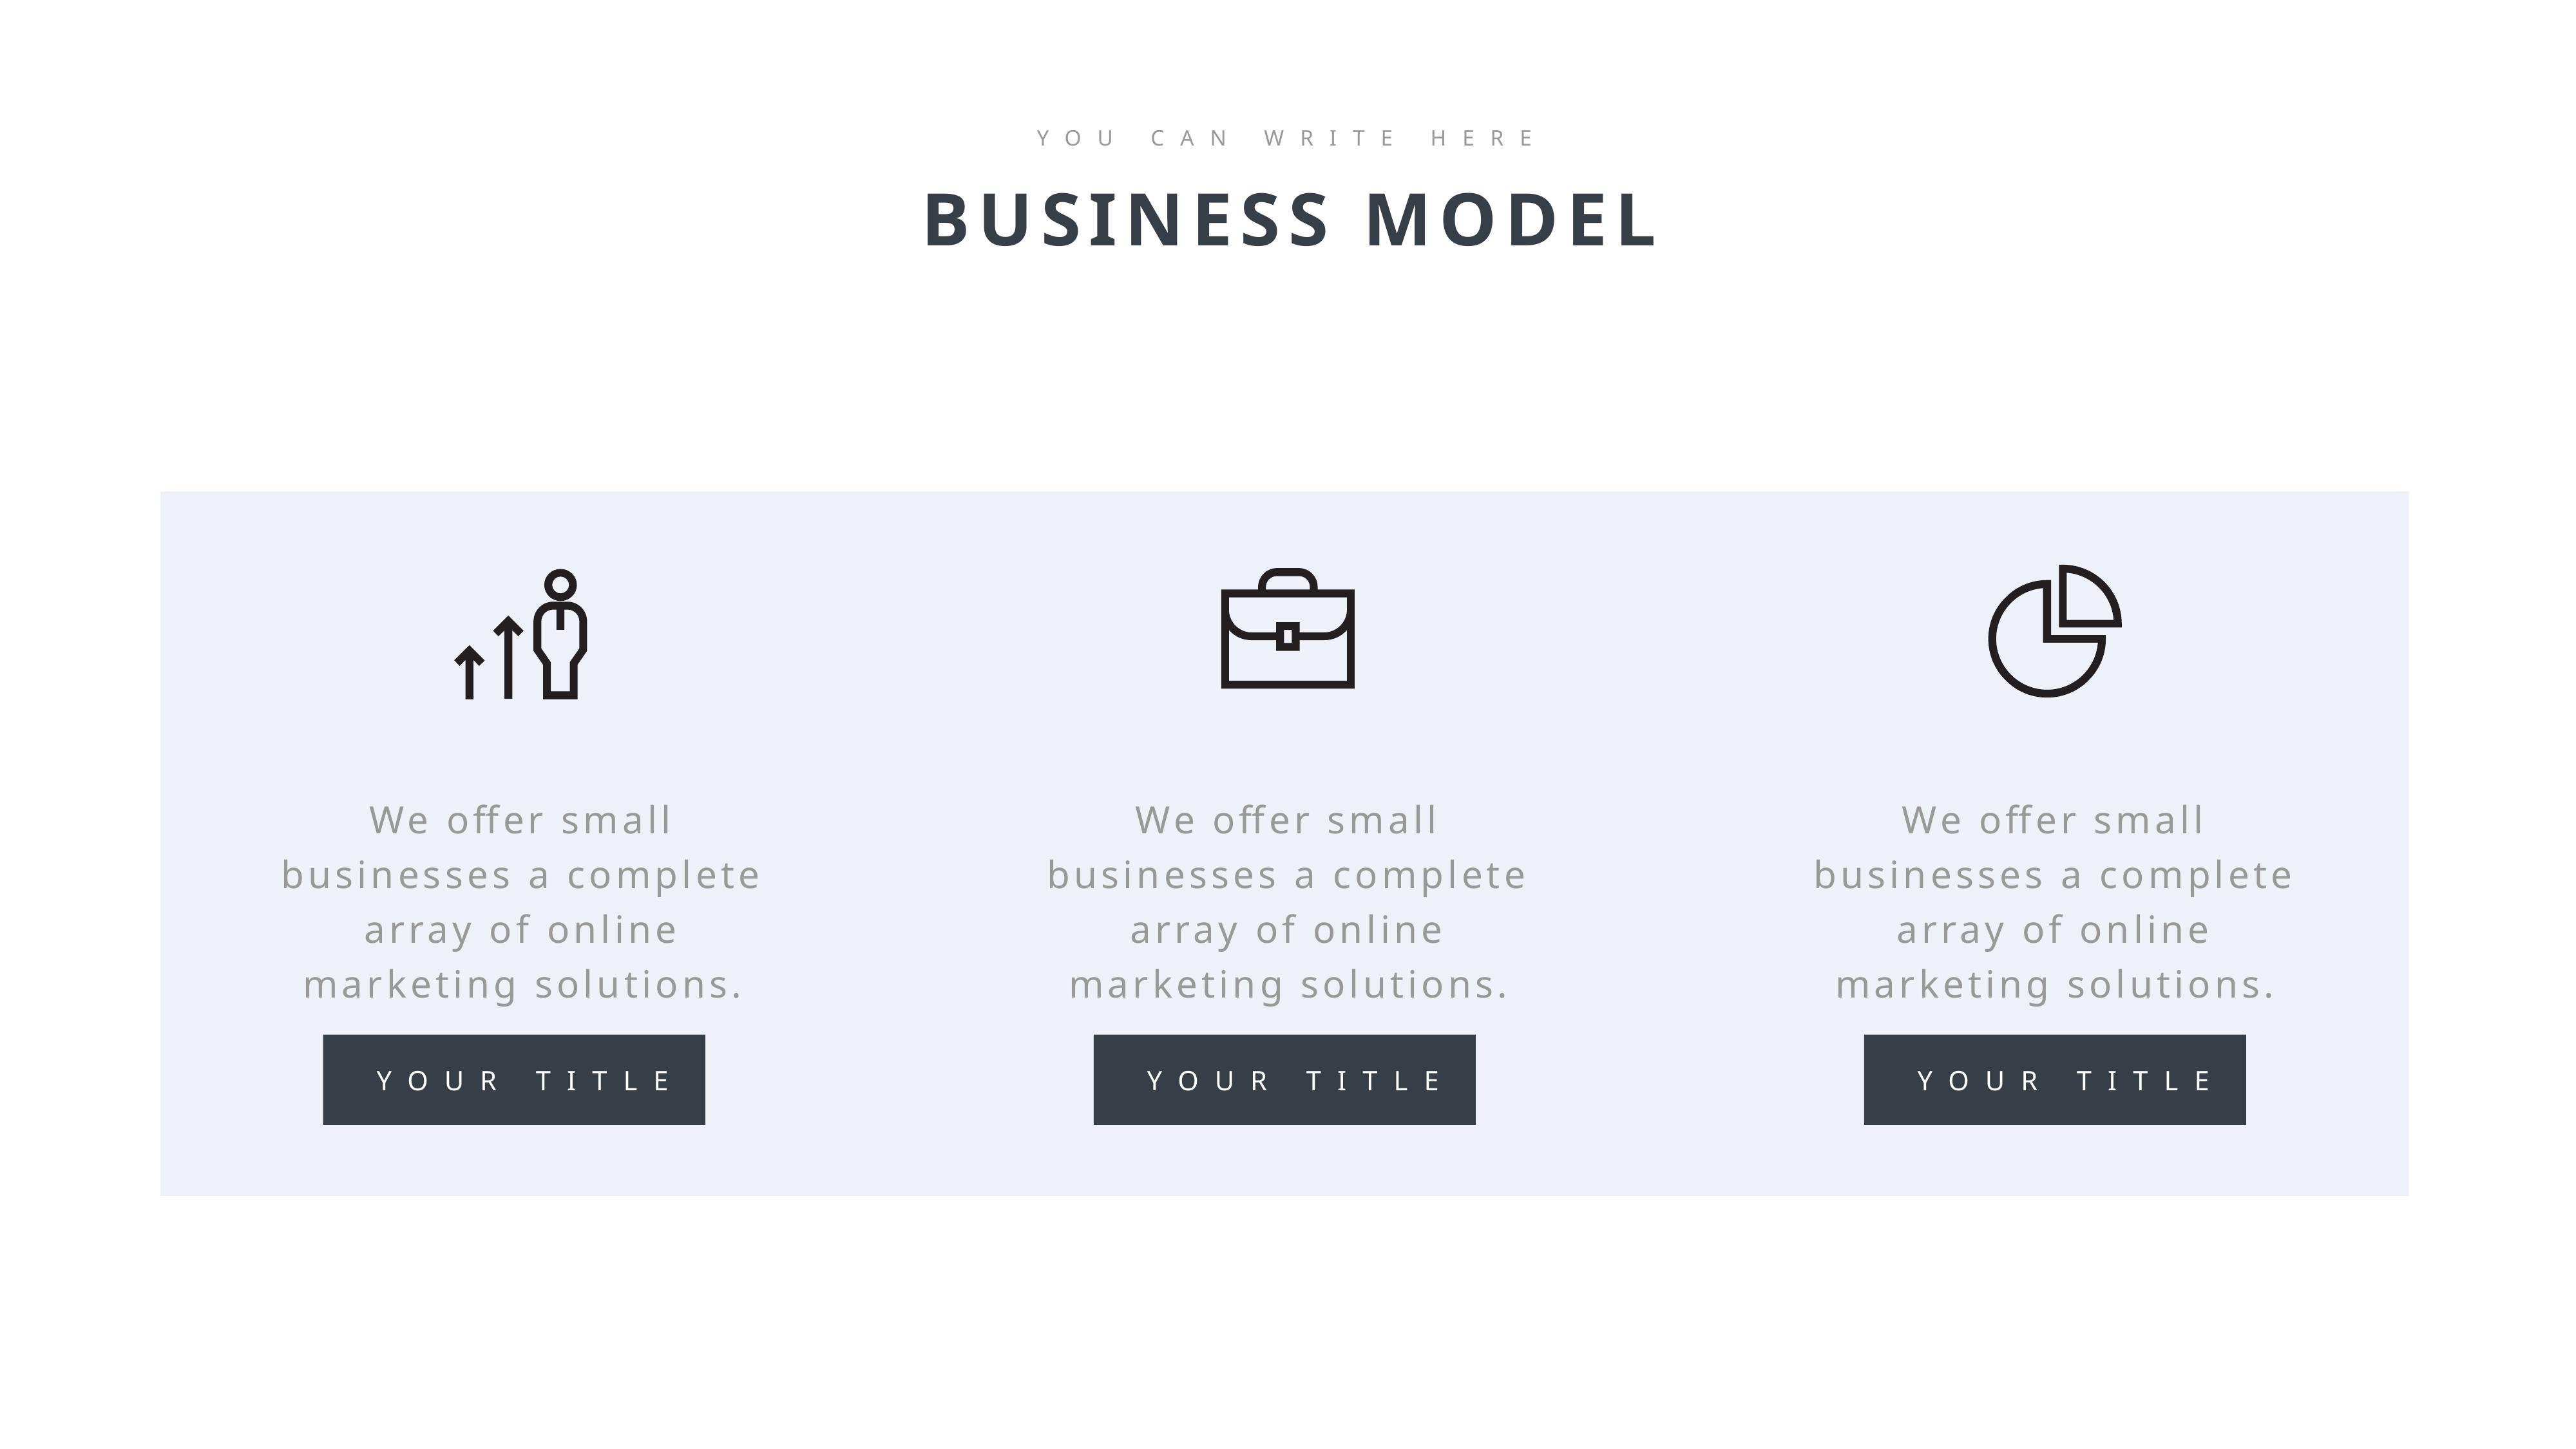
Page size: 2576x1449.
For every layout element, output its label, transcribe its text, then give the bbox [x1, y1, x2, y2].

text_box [1093, 1034, 1476, 1126]
text_box We offer small businesses a complete array of online marketing solutions. [245, 781, 801, 1010]
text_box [1988, 564, 2123, 698]
text_box [160, 491, 2410, 1197]
text_box We offer small businesses a complete array of online marketing solutions. [1011, 781, 1567, 1010]
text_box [323, 1034, 705, 1126]
text_box We offer small businesses a complete array of online marketing solutions. [1777, 781, 2333, 1010]
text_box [1864, 1034, 2246, 1126]
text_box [453, 569, 587, 700]
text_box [876, 119, 1703, 266]
text_box [1221, 568, 1355, 689]
